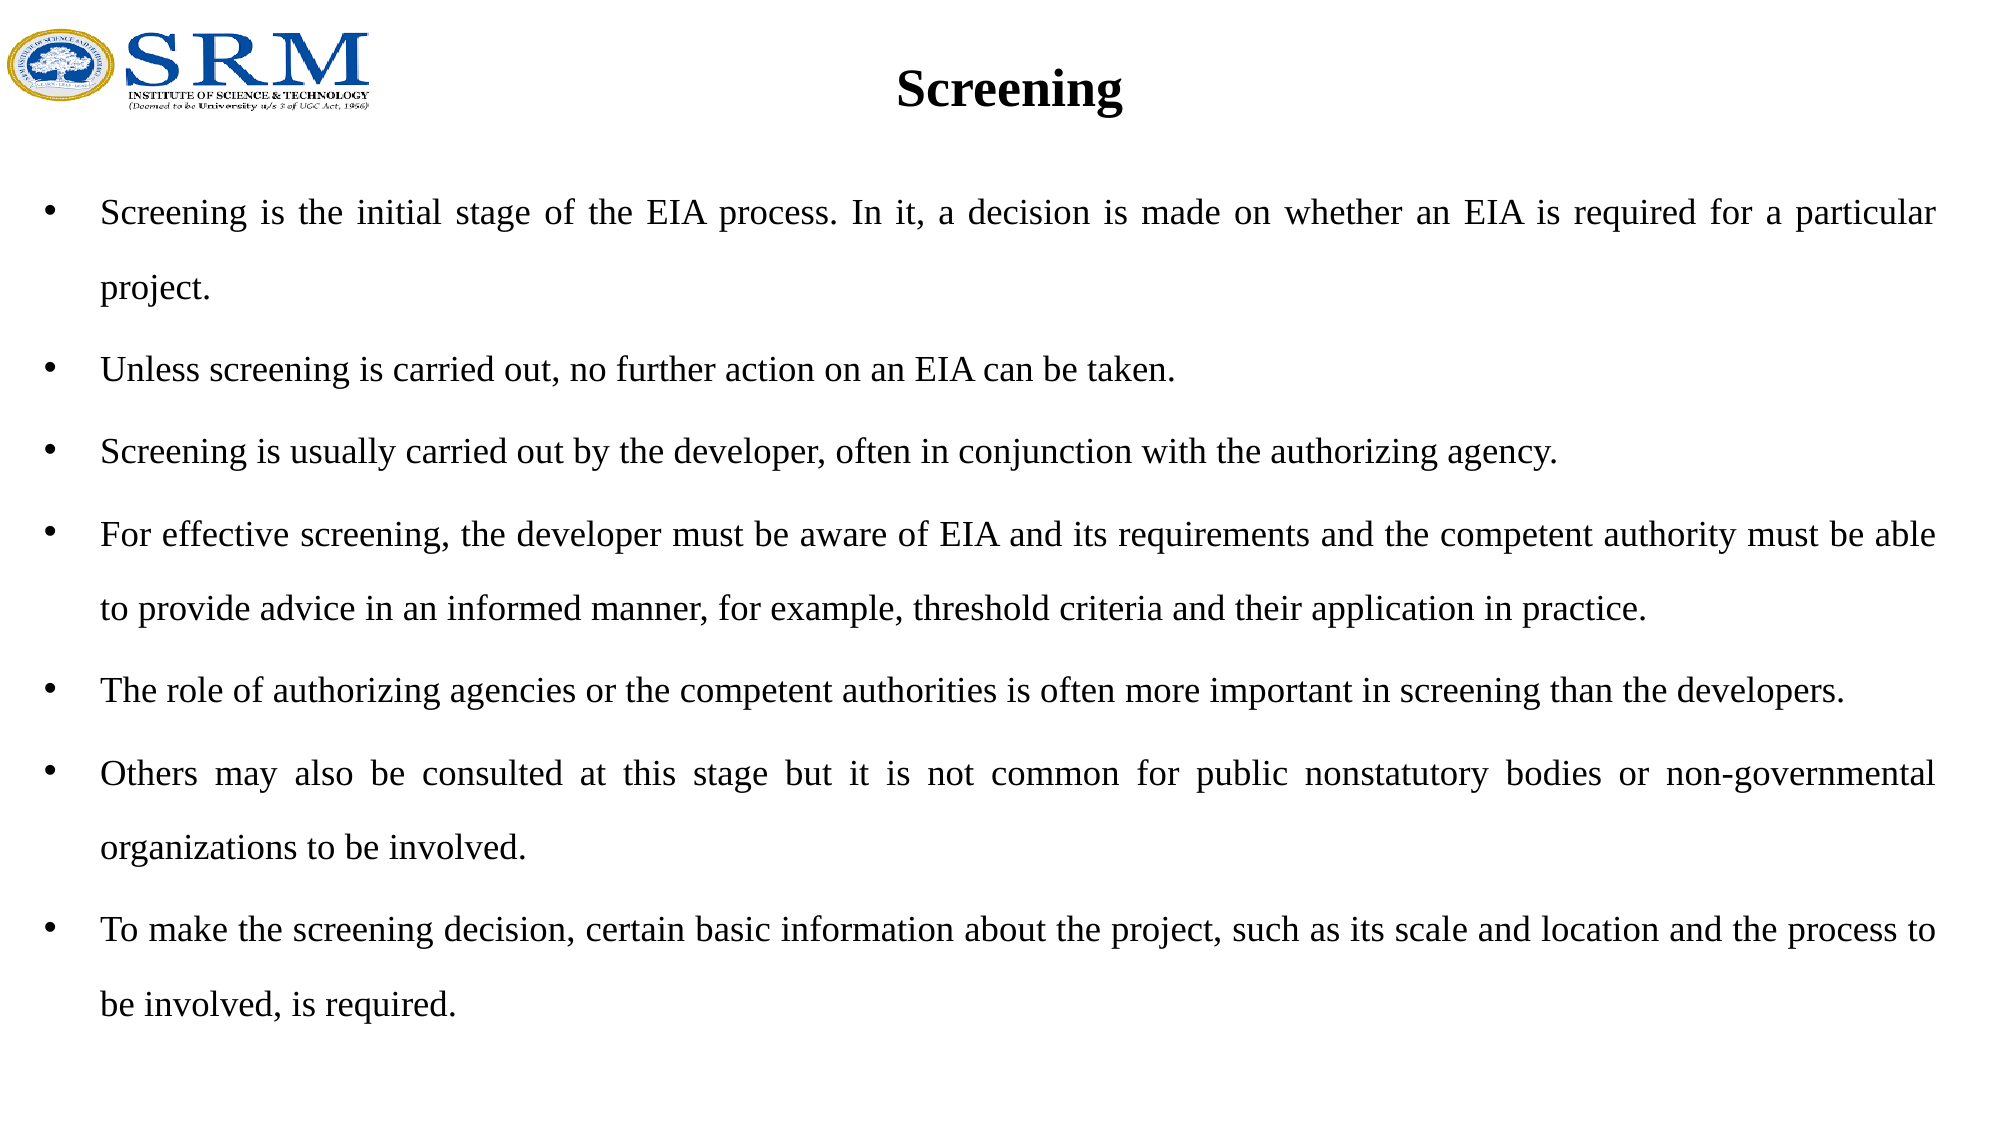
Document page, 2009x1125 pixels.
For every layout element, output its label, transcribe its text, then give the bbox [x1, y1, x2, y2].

list Screening is the initial stage of the EIA process. In it, a decision is made on whether an EIA is required for a particular project. Unless screening is carried out, no further action on an EIA can be taken. Screening is usually carried out by the developer, often in conjunction with the authorizing agency. For effective screening, the developer must be aware of EIA and its requirements and the competent authority must be able to provide advice in an informed manner, for example, threshold criteria and their application in practice. The role of authorizing agencies or the competent authorities is often more important in screening than the developers. Others may also be consulted at this stage but it is not common for public nonstatutory bodies or non-governmental organizations to be involved. To make the screening decision, certain basic information about the project, such as its scale and location and the process to be involved, is required. [29, 149, 1955, 1038]
title Screening [504, 45, 1517, 125]
picture [0, 0, 378, 140]
